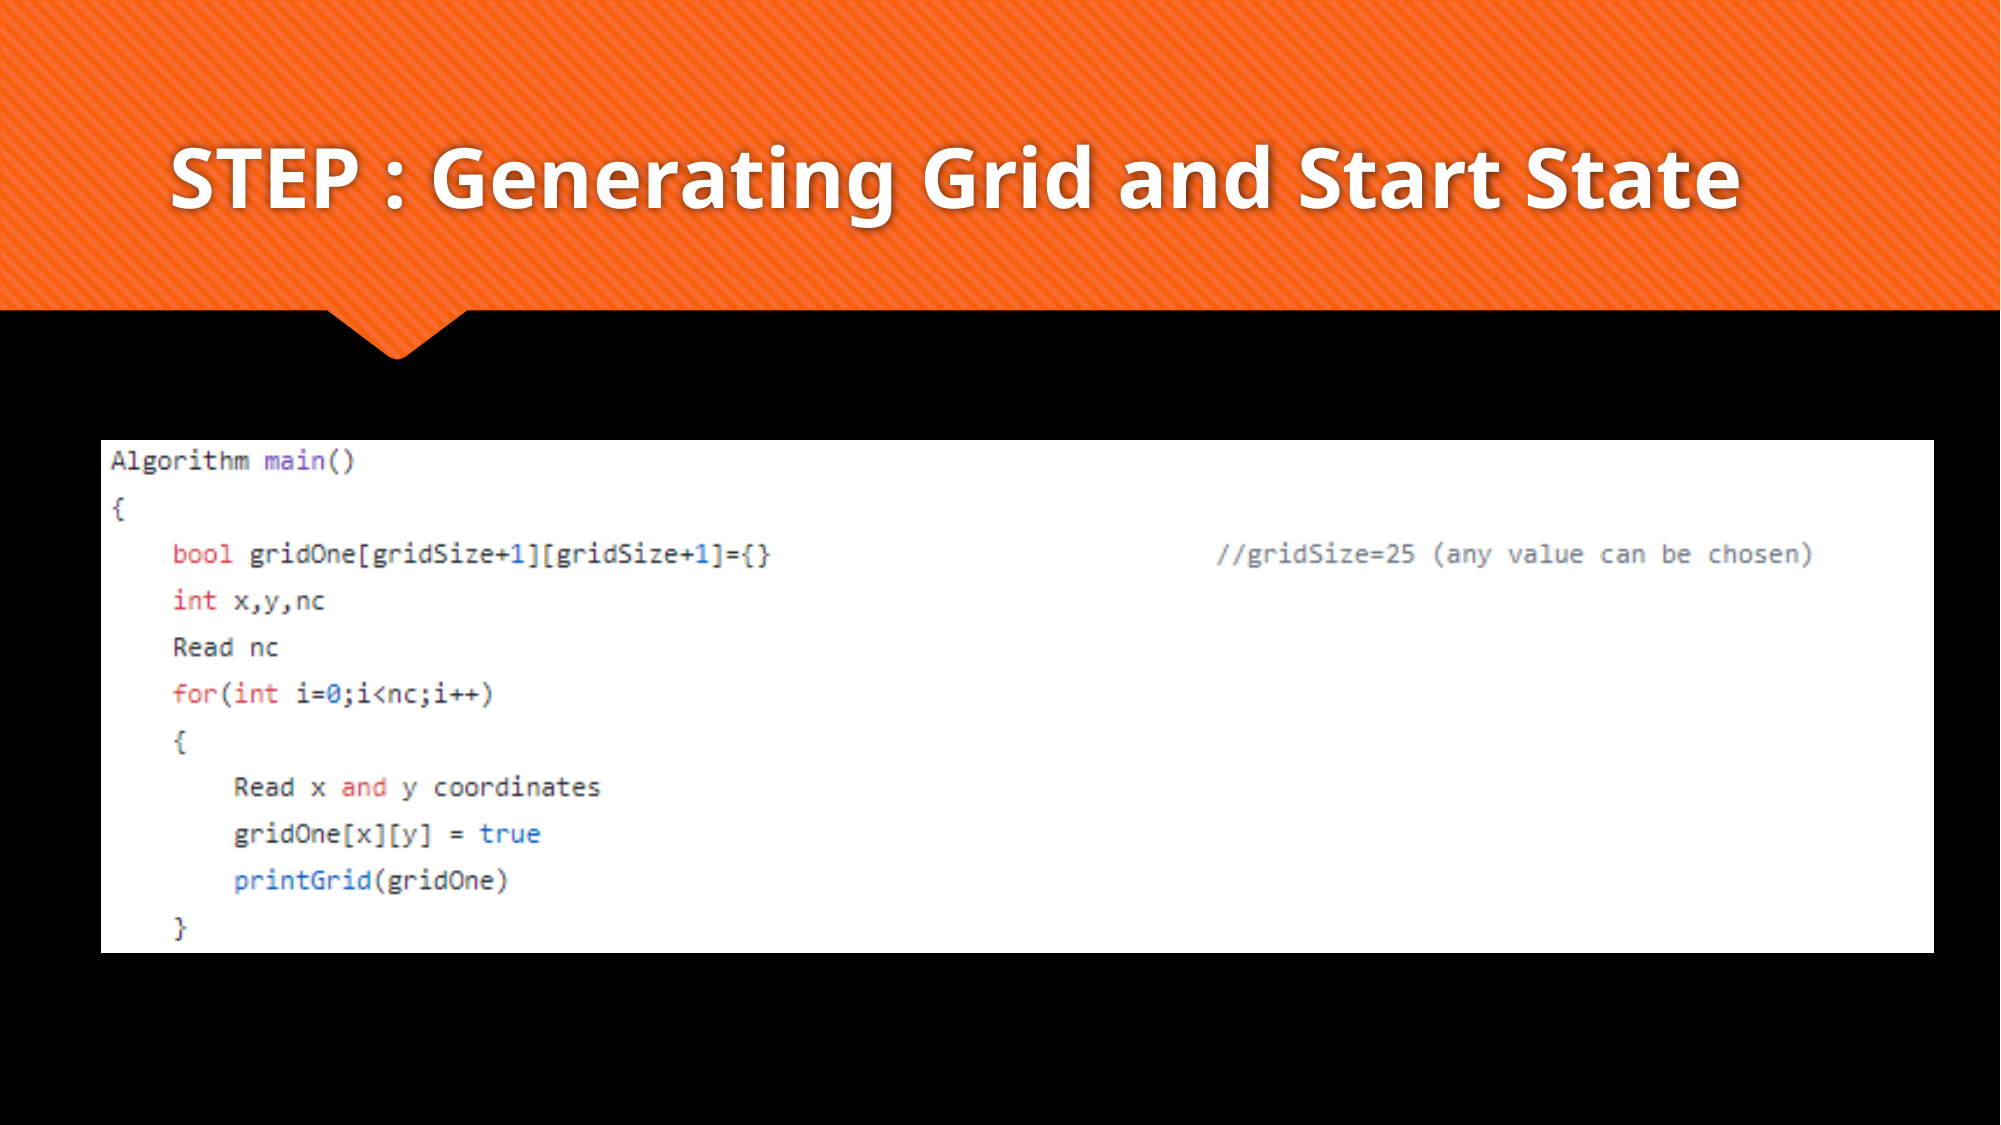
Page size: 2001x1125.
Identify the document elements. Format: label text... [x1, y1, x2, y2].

picture [100, 440, 1934, 953]
title STEP : Generating Grid and Start State [132, 73, 1868, 233]
